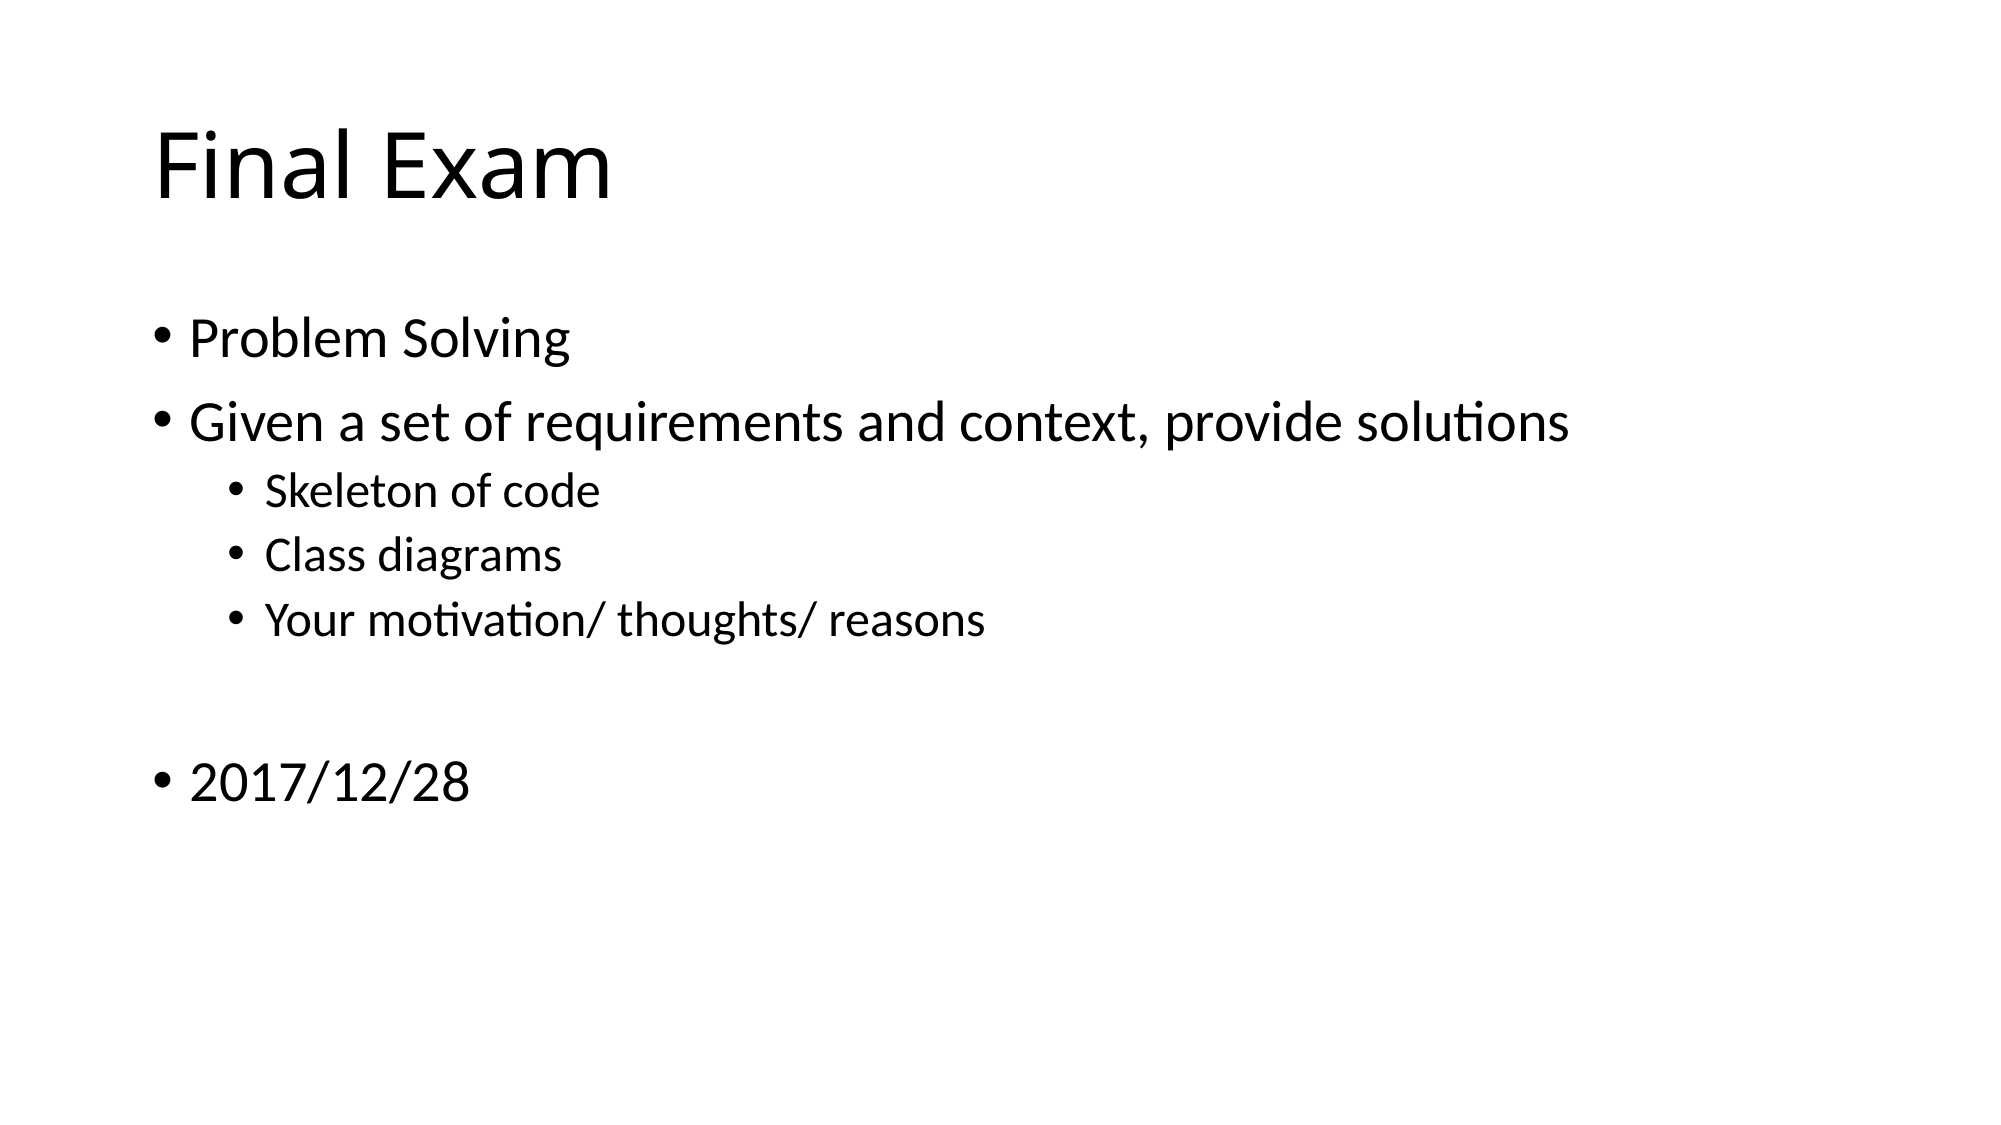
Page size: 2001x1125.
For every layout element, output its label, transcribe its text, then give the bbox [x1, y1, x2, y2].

list Problem Solving Given a set of requirements and context, provide solutions Skeleton of code Class diagrams Your motivation/ thoughts/ reasons 2017/12/28 [137, 299, 1863, 1014]
title Final Exam [137, 59, 1863, 278]
